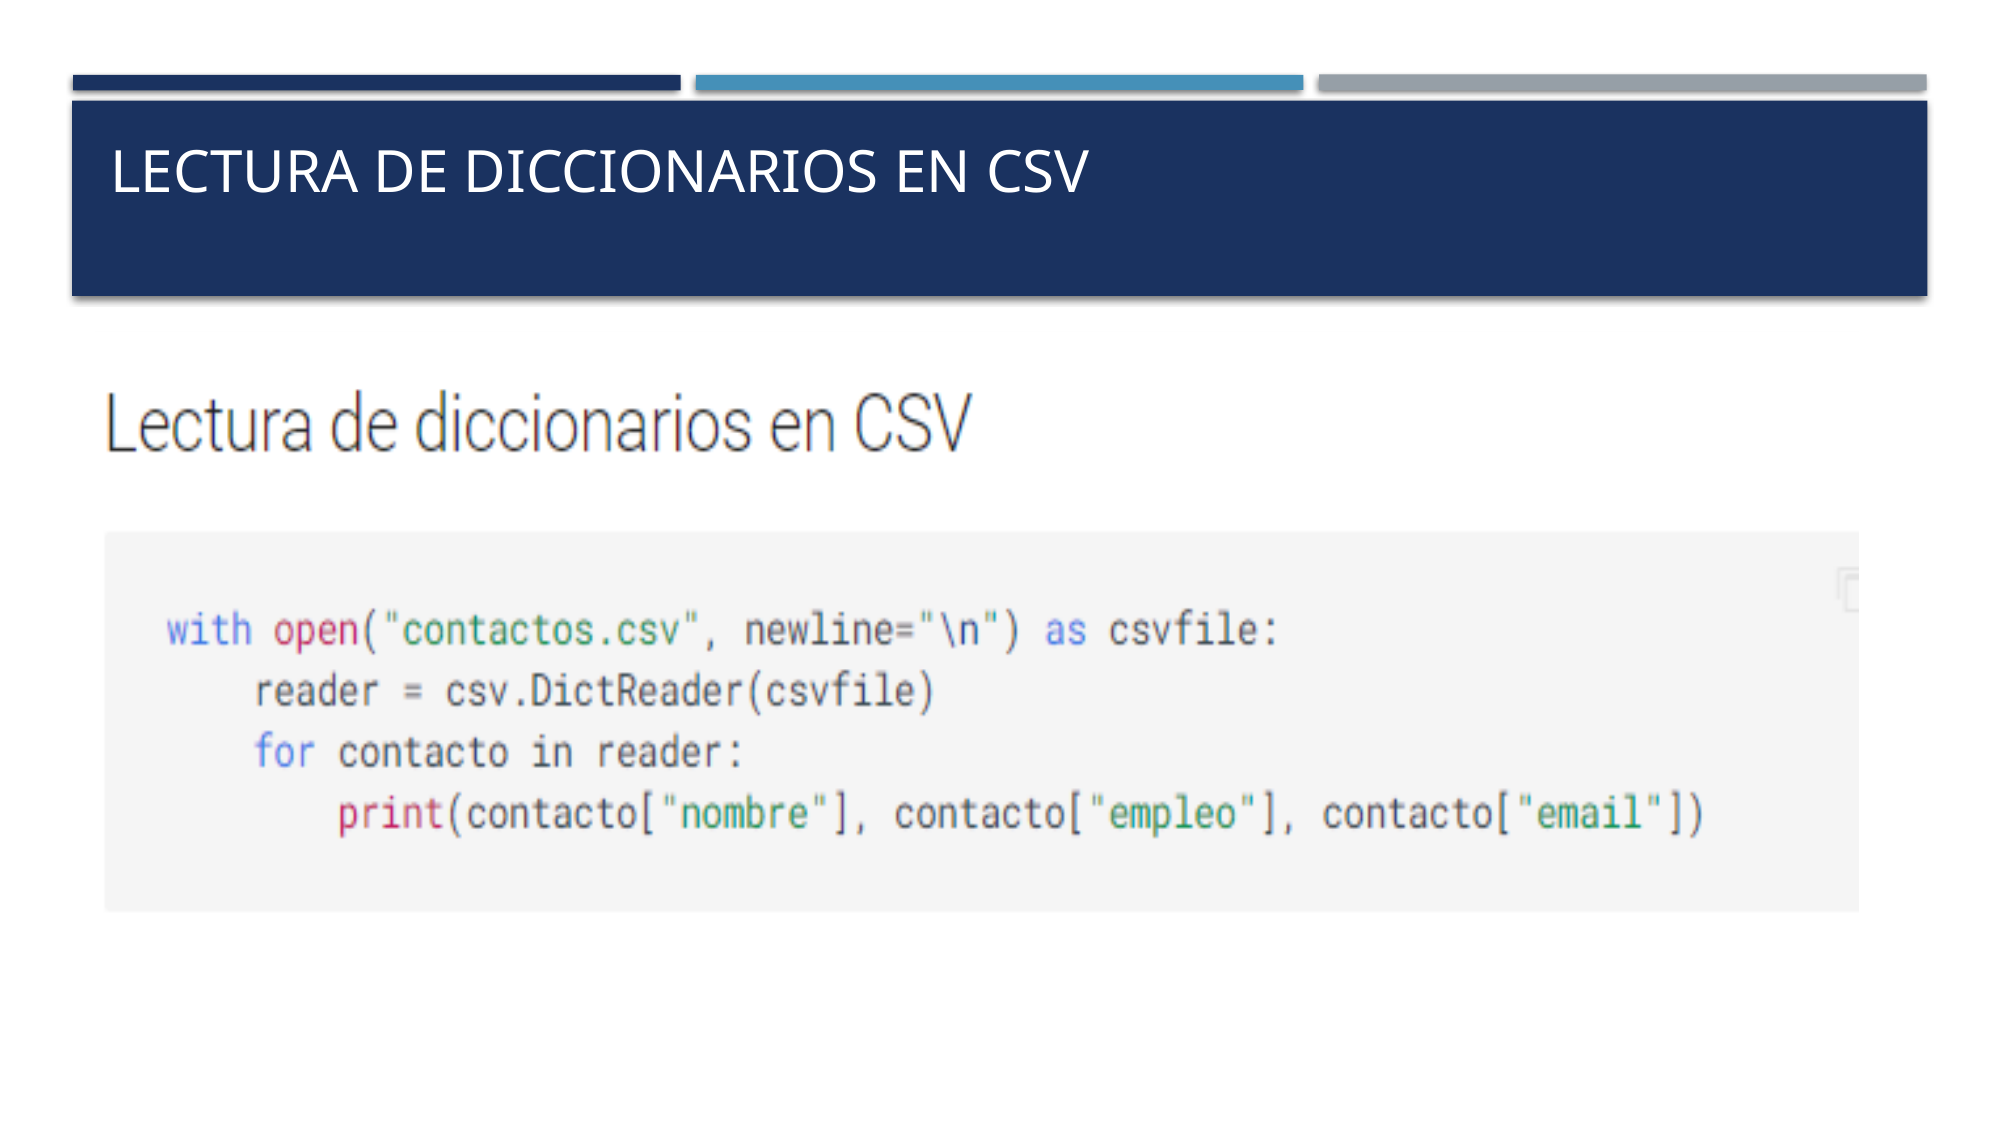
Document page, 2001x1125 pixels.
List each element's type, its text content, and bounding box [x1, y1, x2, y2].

title Lectura de diccionarios en CSV [95, 115, 1905, 282]
picture [94, 329, 1859, 962]
